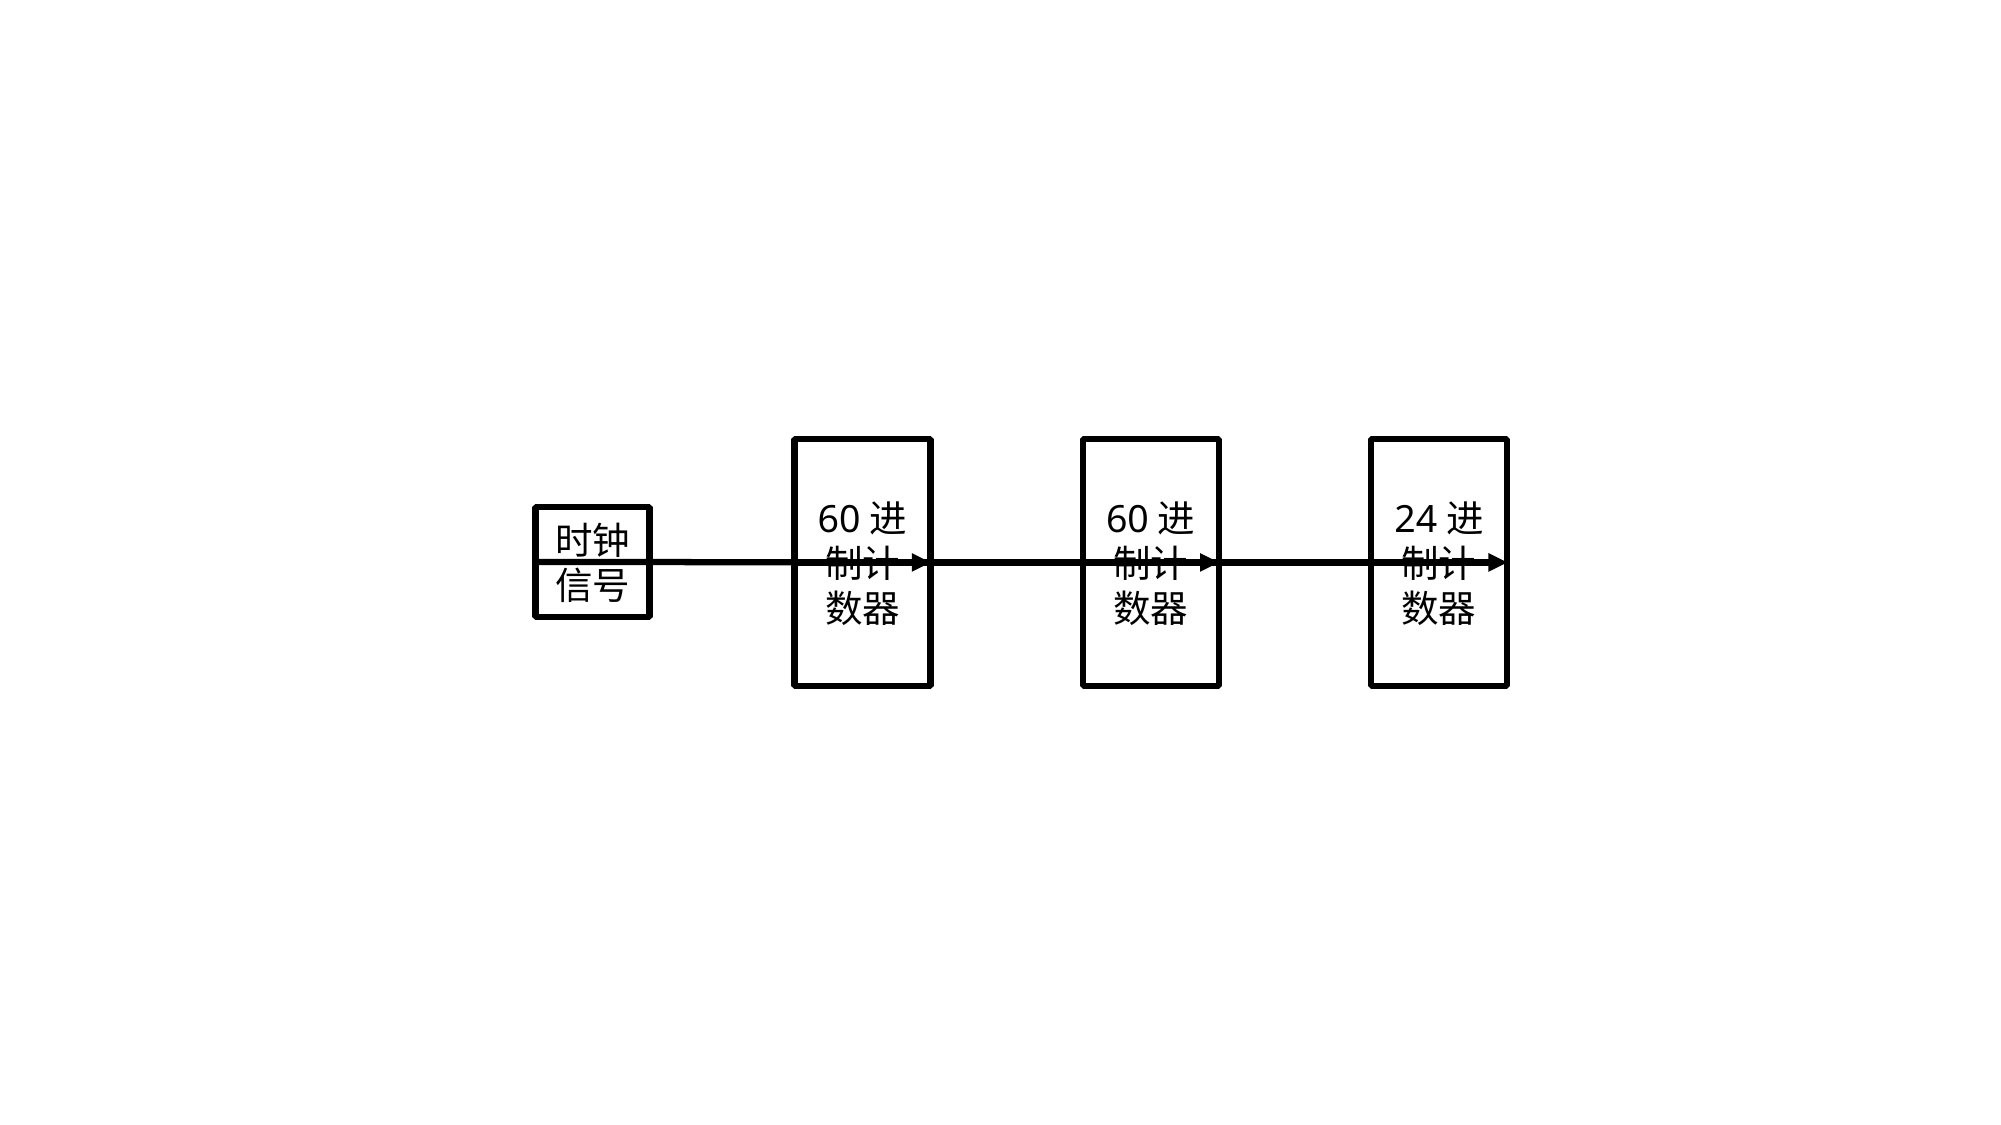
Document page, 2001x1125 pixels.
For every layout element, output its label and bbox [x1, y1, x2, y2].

text_box [535, 438, 1508, 687]
